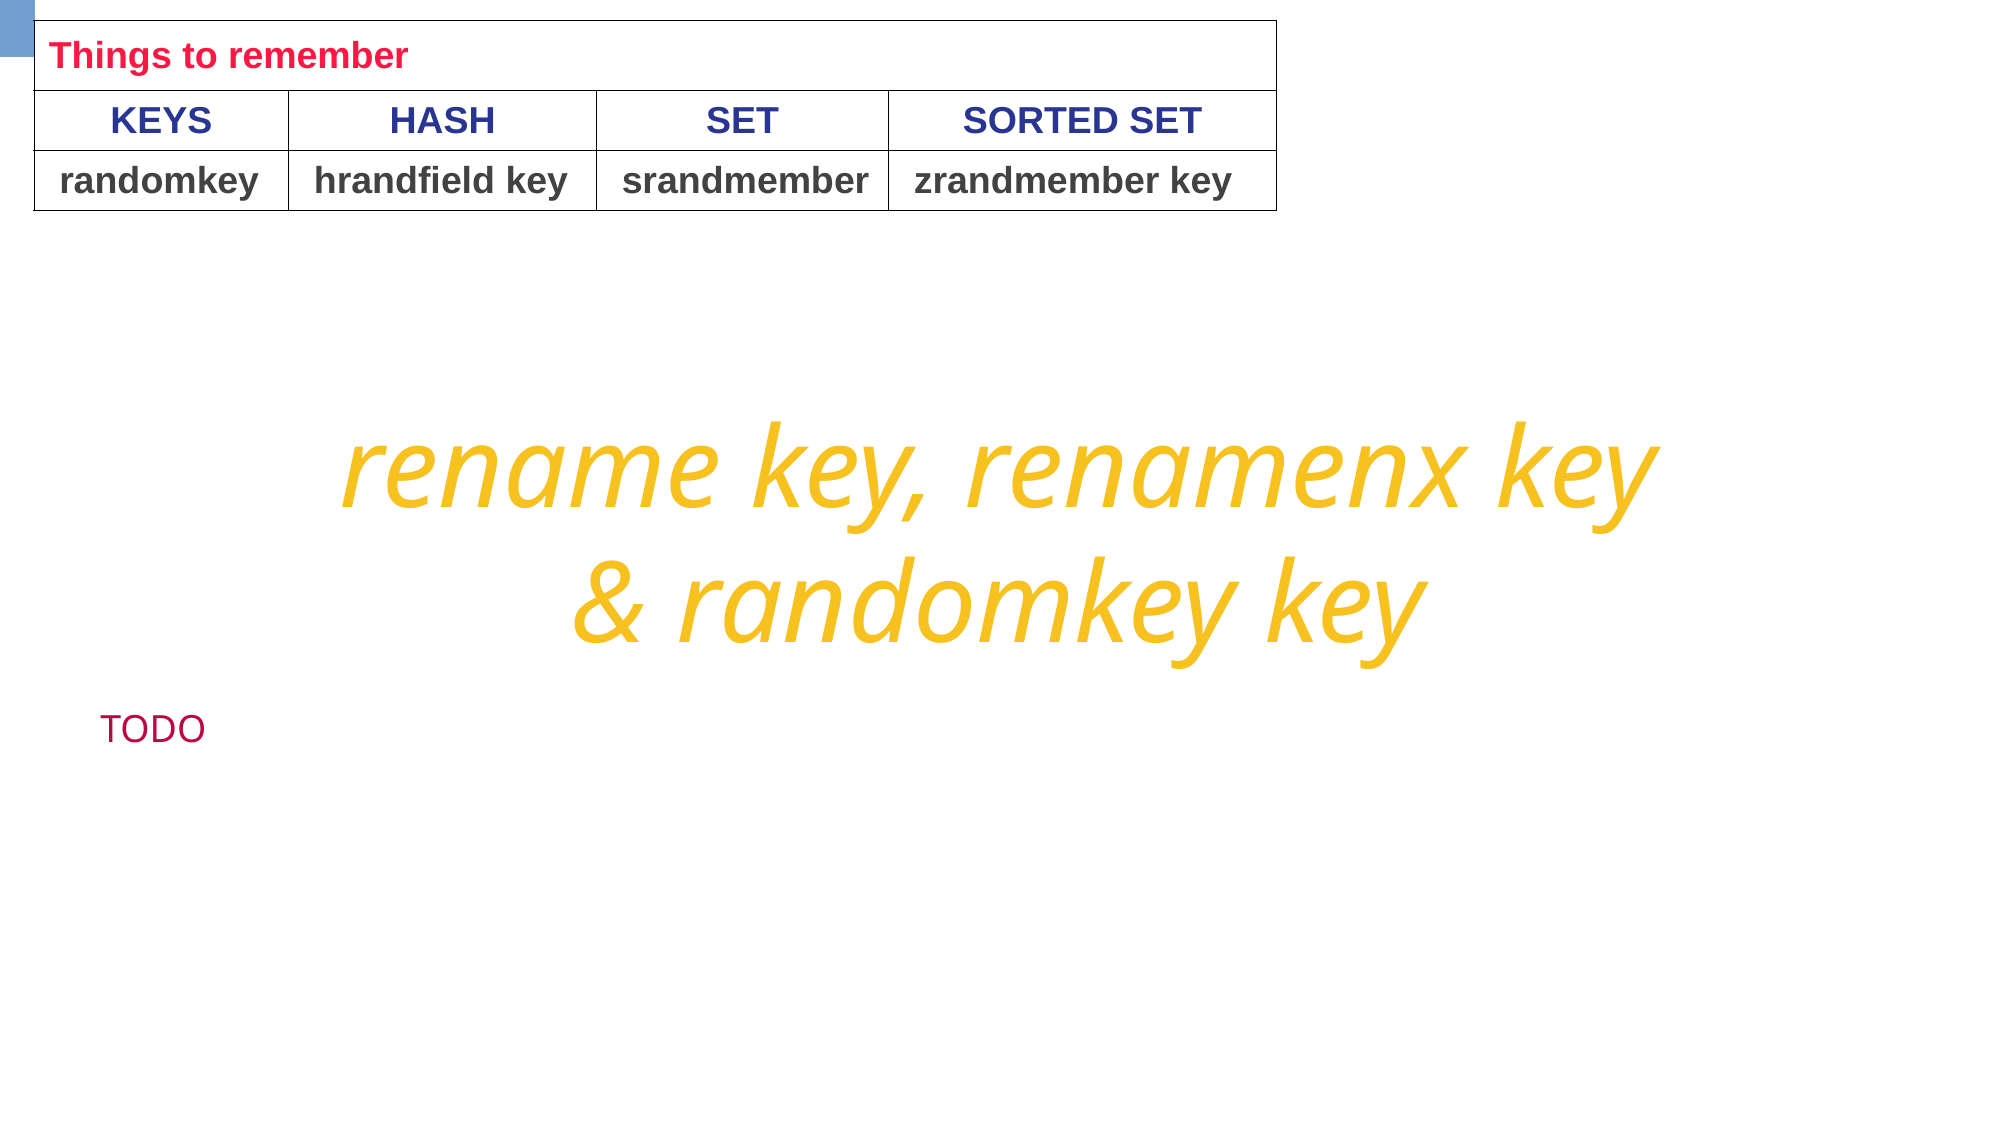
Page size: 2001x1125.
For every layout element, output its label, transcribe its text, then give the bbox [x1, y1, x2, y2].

table_cell HASH [289, 91, 596, 150]
table_cell hrandfield key [289, 151, 596, 210]
table_cell srandmember [597, 151, 888, 210]
table_cell SET [597, 91, 888, 150]
table_cell zrandmember key [889, 151, 1276, 210]
text_box rename key, renamenx key & randomkey key [275, 387, 1722, 673]
text_box TODO [85, 697, 1899, 758]
table_cell SORTED SET [889, 91, 1276, 150]
table_header Things to remember [35, 21, 1276, 90]
table_cell randomkey [35, 151, 288, 210]
table_cell KEYS [35, 91, 288, 150]
